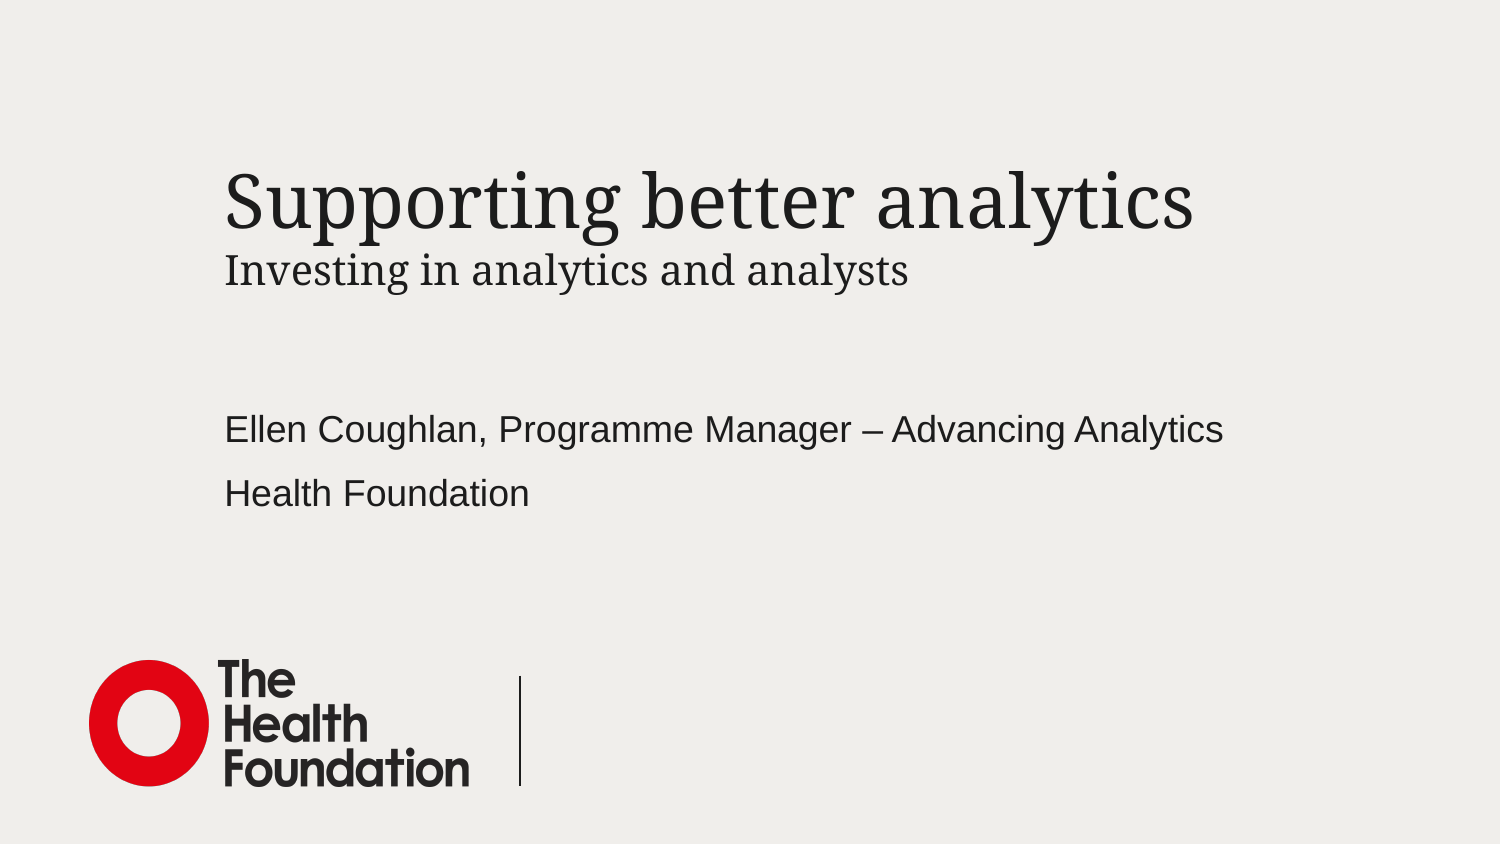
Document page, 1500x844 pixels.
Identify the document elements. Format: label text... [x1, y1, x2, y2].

subtitle Ellen Coughlan, Programme Manager – Advancing Analytics Health Foundation [224, 405, 1439, 485]
picture [88, 659, 470, 787]
title Supporting better analytics Investing in analytics and analysts [224, 152, 1317, 294]
